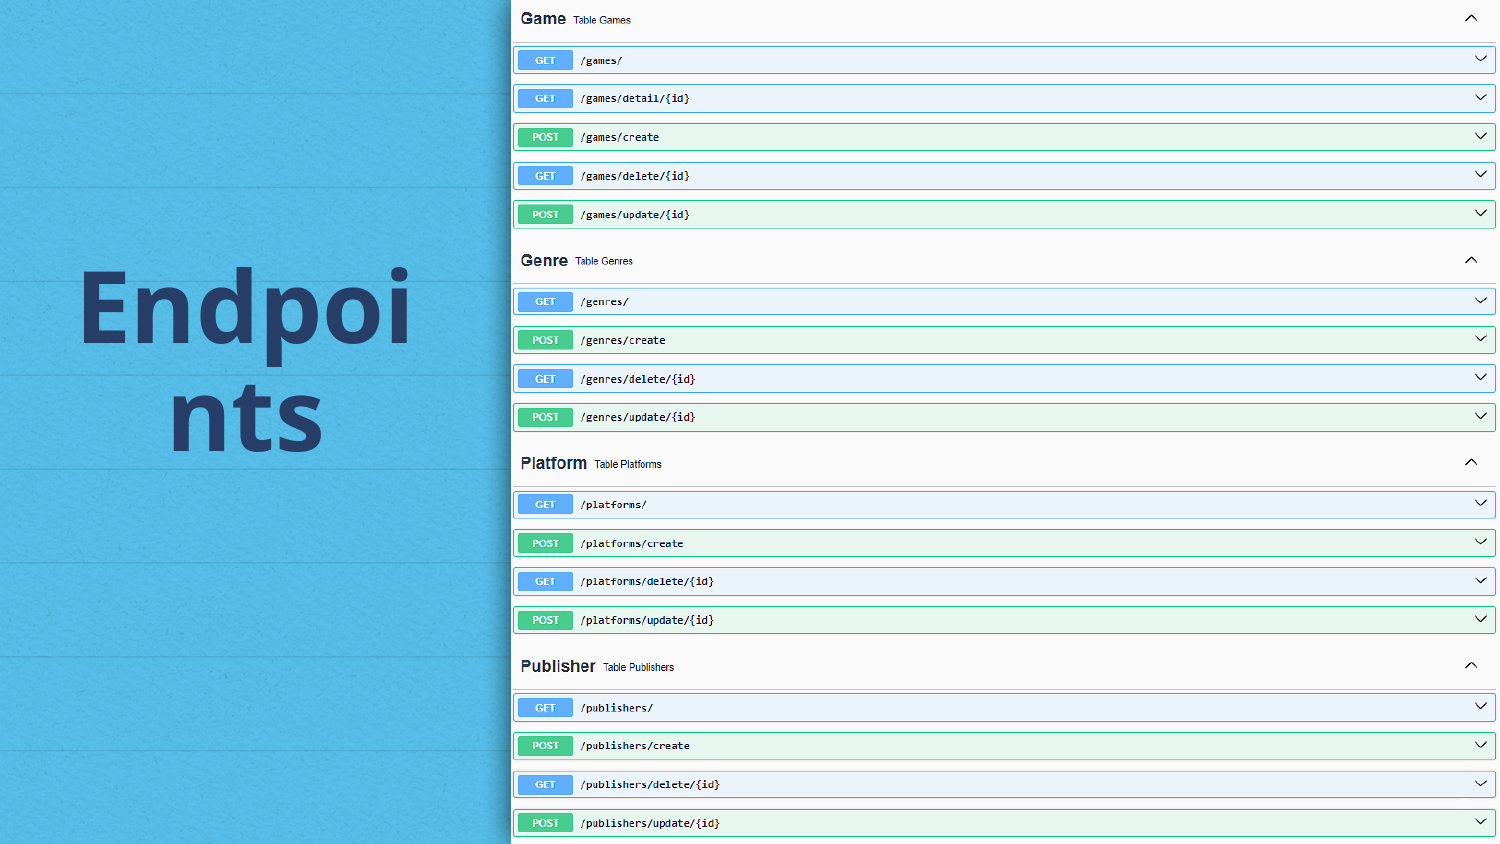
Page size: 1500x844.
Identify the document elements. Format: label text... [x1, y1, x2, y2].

title Endpoints [42, 370, 449, 474]
picture [0, 0, 1500, 844]
